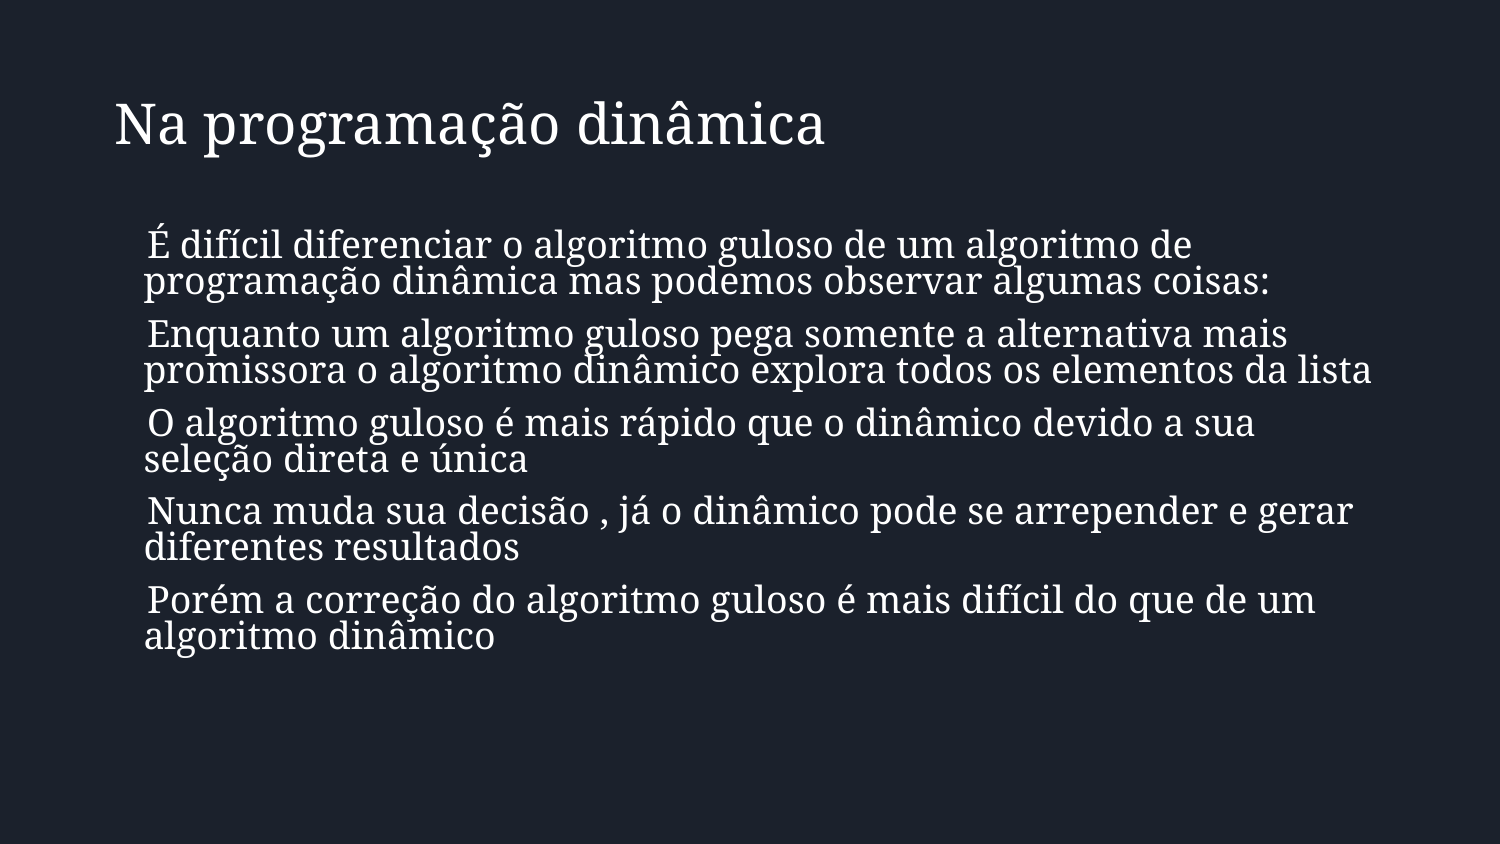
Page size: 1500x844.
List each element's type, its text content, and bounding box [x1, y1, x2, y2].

text_box Na programação dinâmica [103, 44, 1397, 208]
text_box É difícil diferenciar o algoritmo guloso de um algoritmo de programação dinâmica mas podemos observar algumas coisas: Enquanto um algoritmo guloso pega somente a alternativa mais promissora o algoritmo dinâmico explora todos os elementos da lista O algoritmo guloso é mais rápido que o dinâmico devido a sua seleção direta e única Nunca muda sua decisão , já o dinâmico pode se arrepender e gerar diferentes resultados Porém a correção do algoritmo guloso é mais difícil do que de um algoritmo dinâmico [103, 224, 1397, 760]
